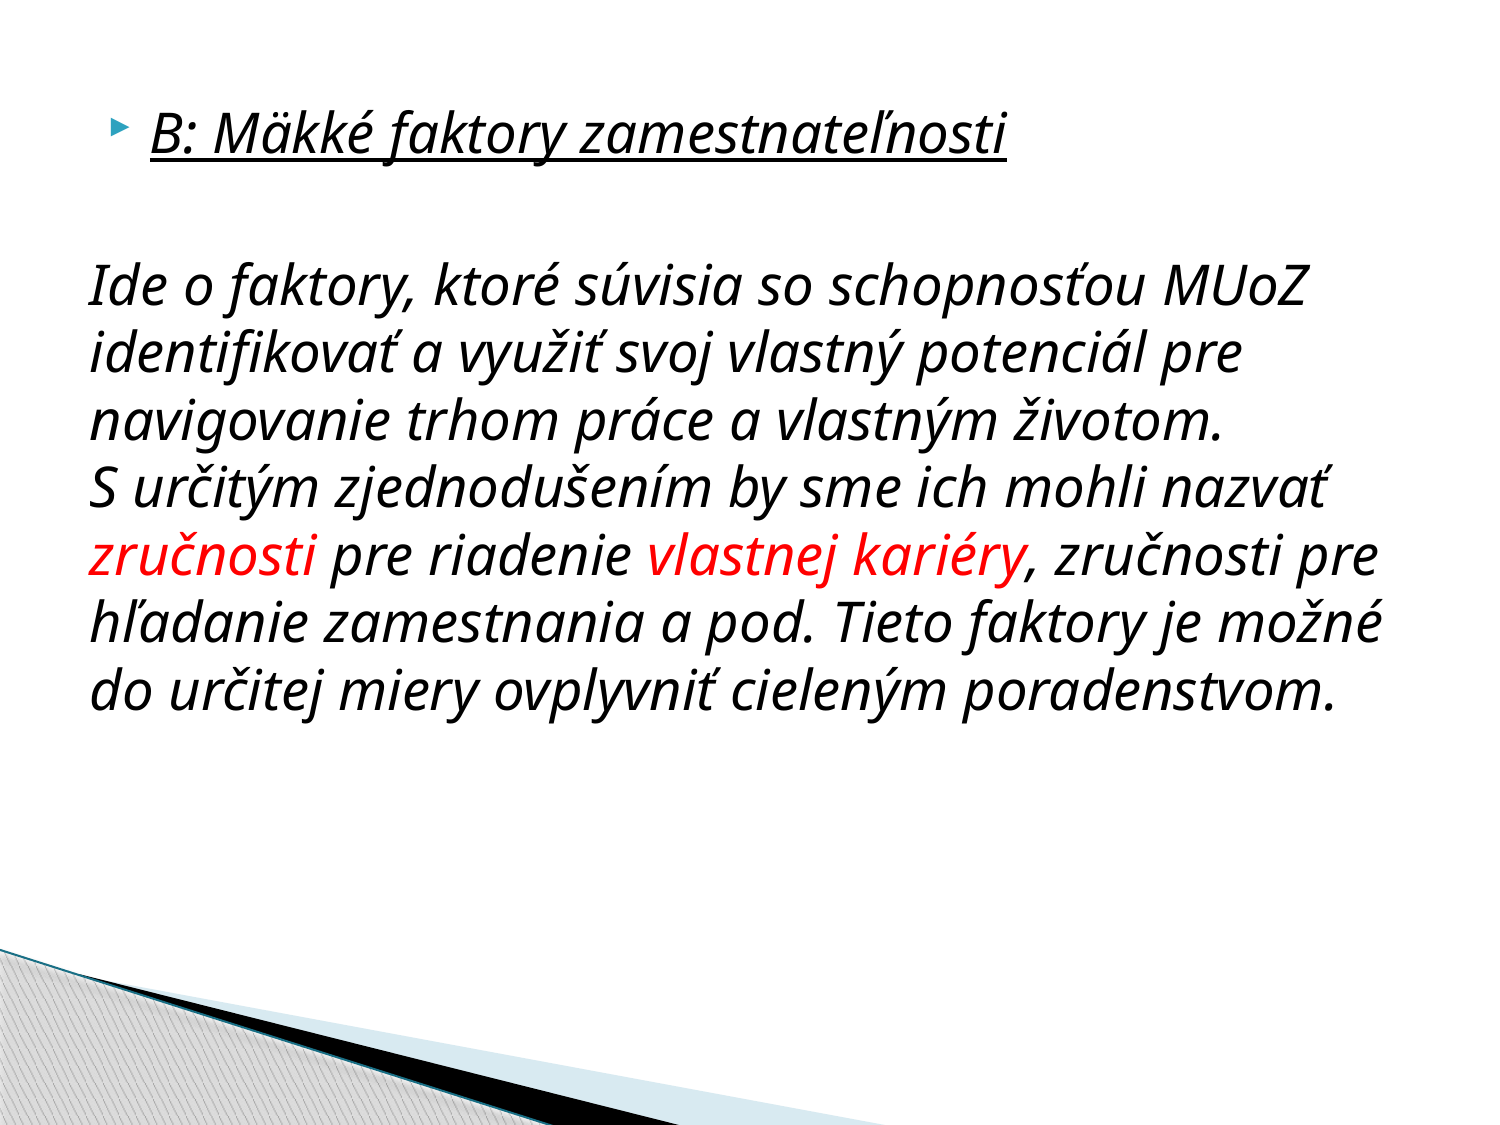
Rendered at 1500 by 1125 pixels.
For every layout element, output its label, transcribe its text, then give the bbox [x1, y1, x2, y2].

list B: Mäkké faktory zamestnateľnosti Ide o faktory, ktoré súvisia so schopnosťou MUoZ identifikovať a využiť svoj vlastný potenciál pre navigovanie trhom práce a vlastným životom. S určitým zjednodušením by sme ich mohli nazvať zručnosti pre riadenie vlastnej kariéry, zručnosti pre hľadanie zamestnania a pod. Tieto faktory je možné do určitej miery ovplyvniť cieleným poradenstvom. [75, 90, 1425, 1005]
